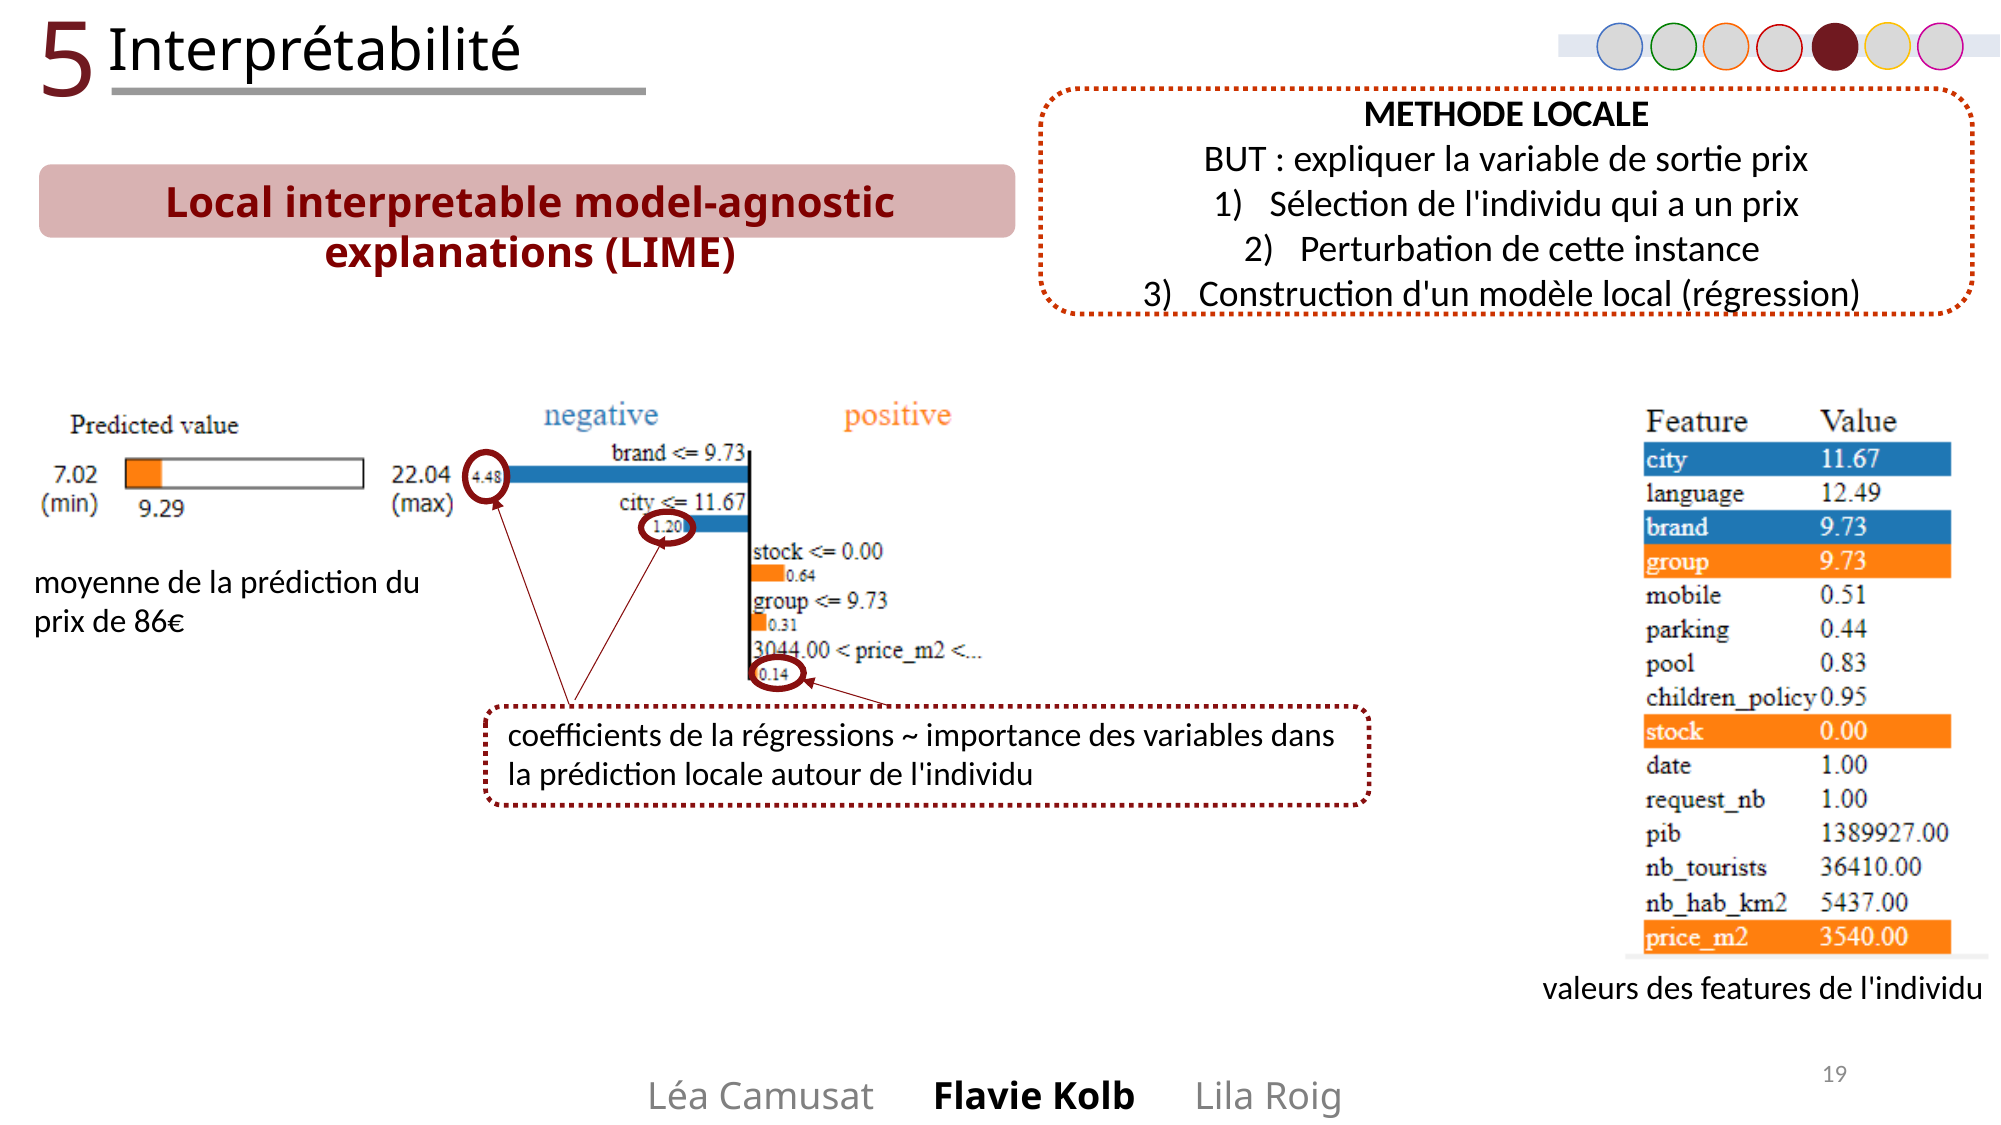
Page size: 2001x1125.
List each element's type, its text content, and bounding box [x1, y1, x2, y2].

picture [3, 322, 2000, 1056]
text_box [23, 0, 778, 127]
text_box [1961, 33, 2000, 58]
text_box [1805, 33, 1815, 58]
text_box Léa Camusat Flavie Kolb Lila Roig [0, 1064, 2000, 1125]
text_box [9, 164, 1051, 238]
text_box [1557, 33, 1599, 58]
slide_number 19 [1412, 1056, 1863, 1103]
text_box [801, 679, 889, 706]
text_box [1694, 33, 1706, 58]
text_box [493, 496, 570, 705]
text_box [1746, 33, 1755, 58]
text_box [1855, 33, 1867, 58]
text_box [1908, 33, 1920, 58]
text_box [1755, 0, 1805, 230]
text_box [1640, 33, 1653, 58]
text_box METHODE LOCALE BUT : expliquer la variable de sortie prix Sélection de l'individu qui a un prix Perturbation de cette instance Construction d'un modèle local (régression) [1039, 87, 1974, 315]
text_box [574, 535, 666, 700]
